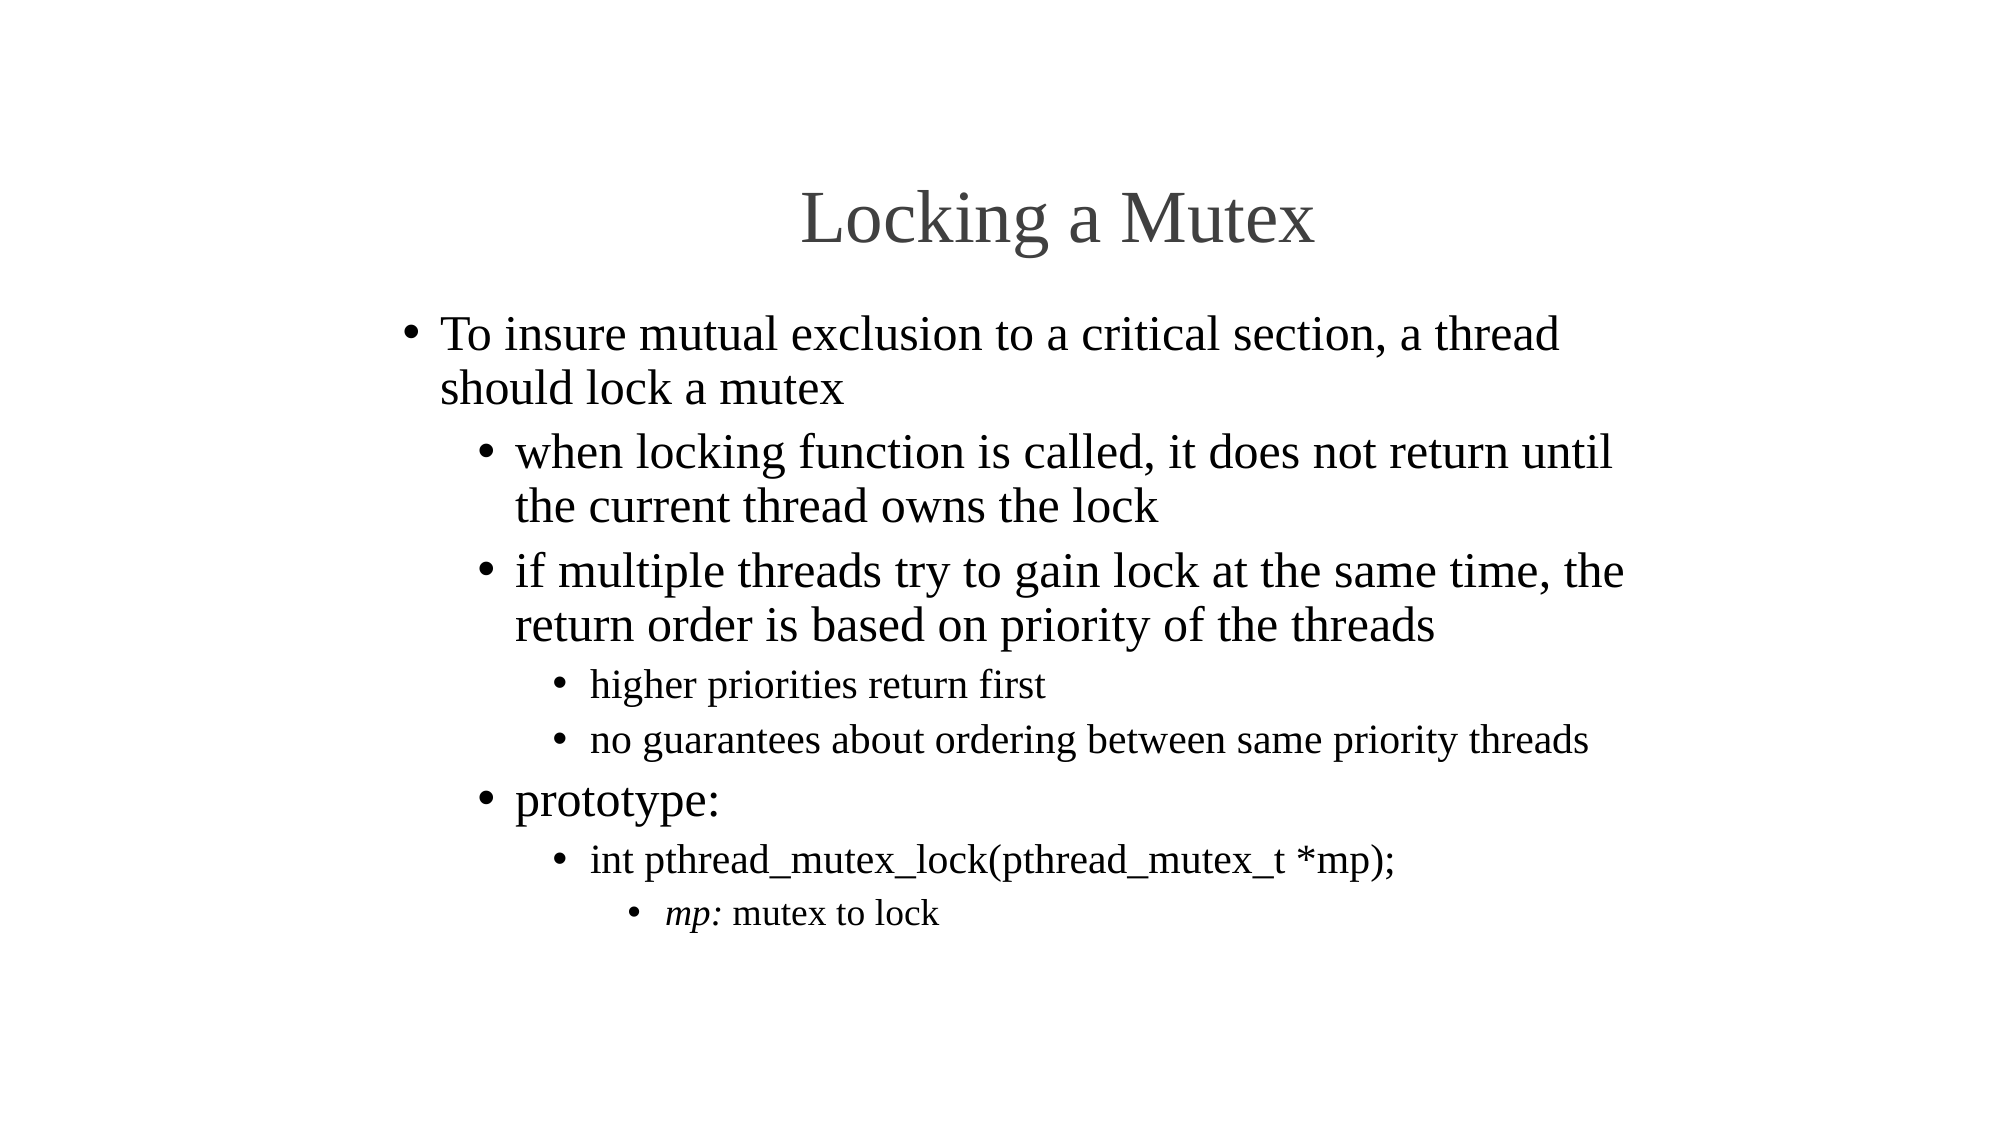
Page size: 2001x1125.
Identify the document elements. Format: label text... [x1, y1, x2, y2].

title Locking a Mutex [383, 140, 1734, 296]
list To insure mutual exclusion to a critical section, a thread should lock a mutex when locking function is called, it does not return until the current thread owns the lock if multiple threads try to gain lock at the same time, the return order is based on priority of the threads higher priorities return first no guarantees about ordering between same priority threads prototype: int pthread_mutex_lock(pthread_mutex_t *mp); mp: mutex to lock [387, 299, 1675, 1043]
